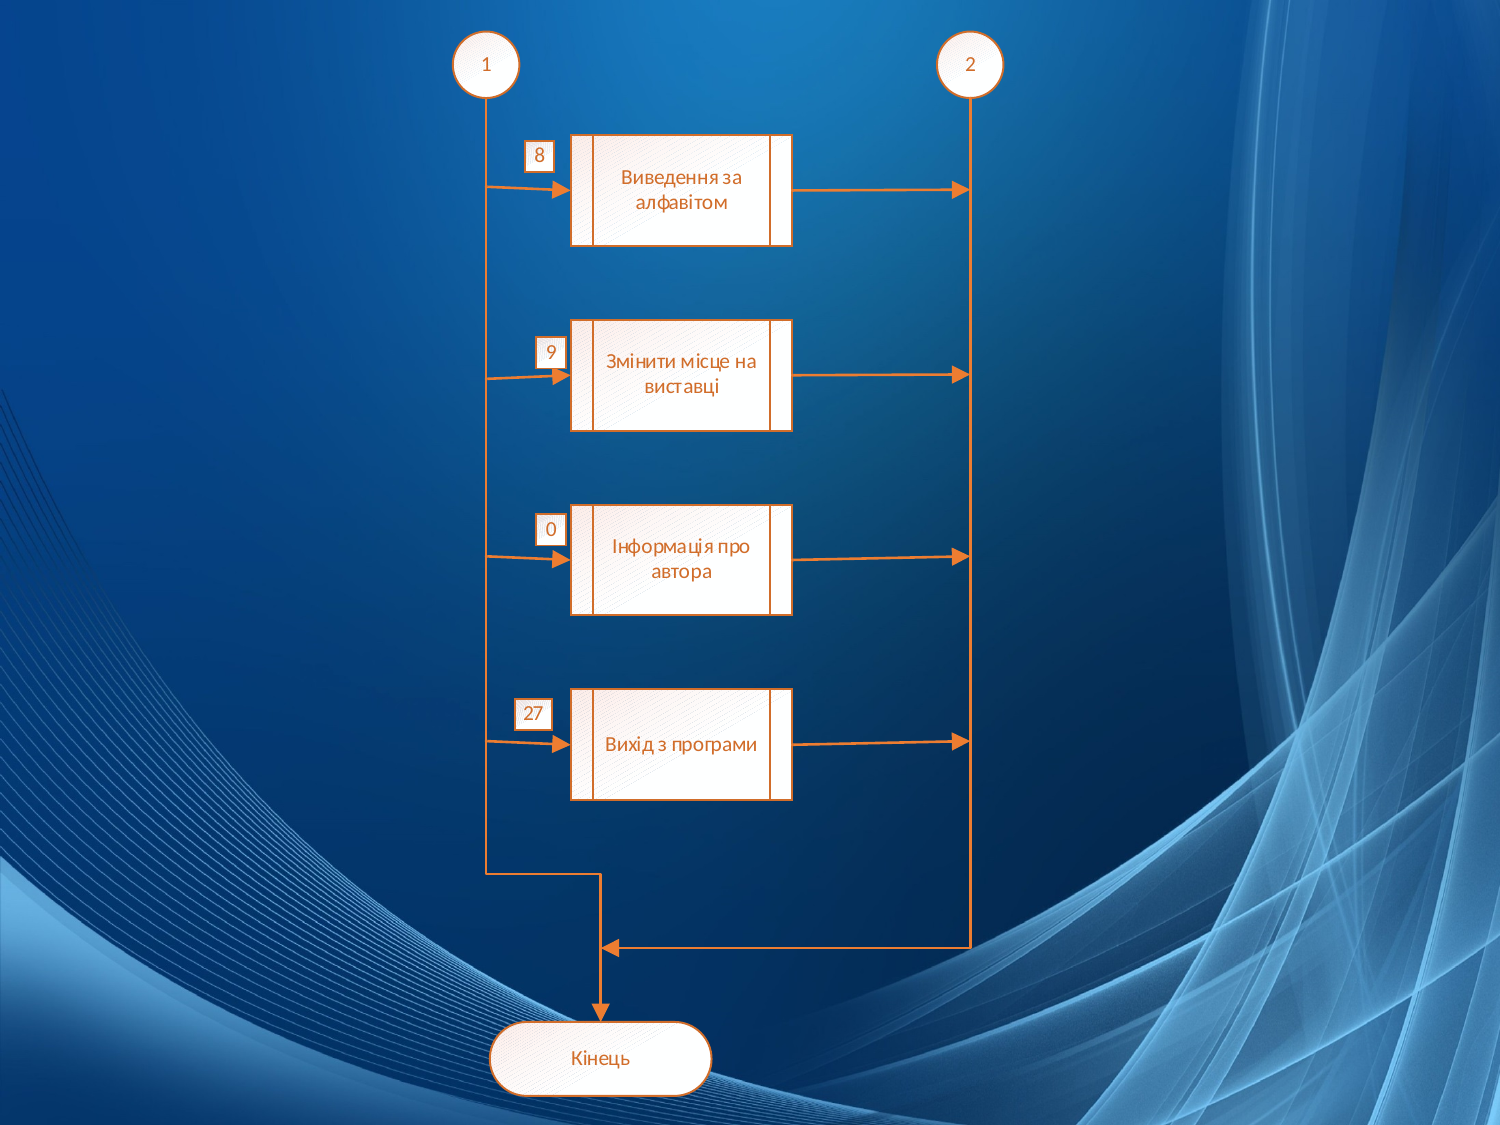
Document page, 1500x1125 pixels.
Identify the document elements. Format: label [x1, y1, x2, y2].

text_box [430, 26, 1022, 1099]
picture [0, 0, 1500, 1125]
